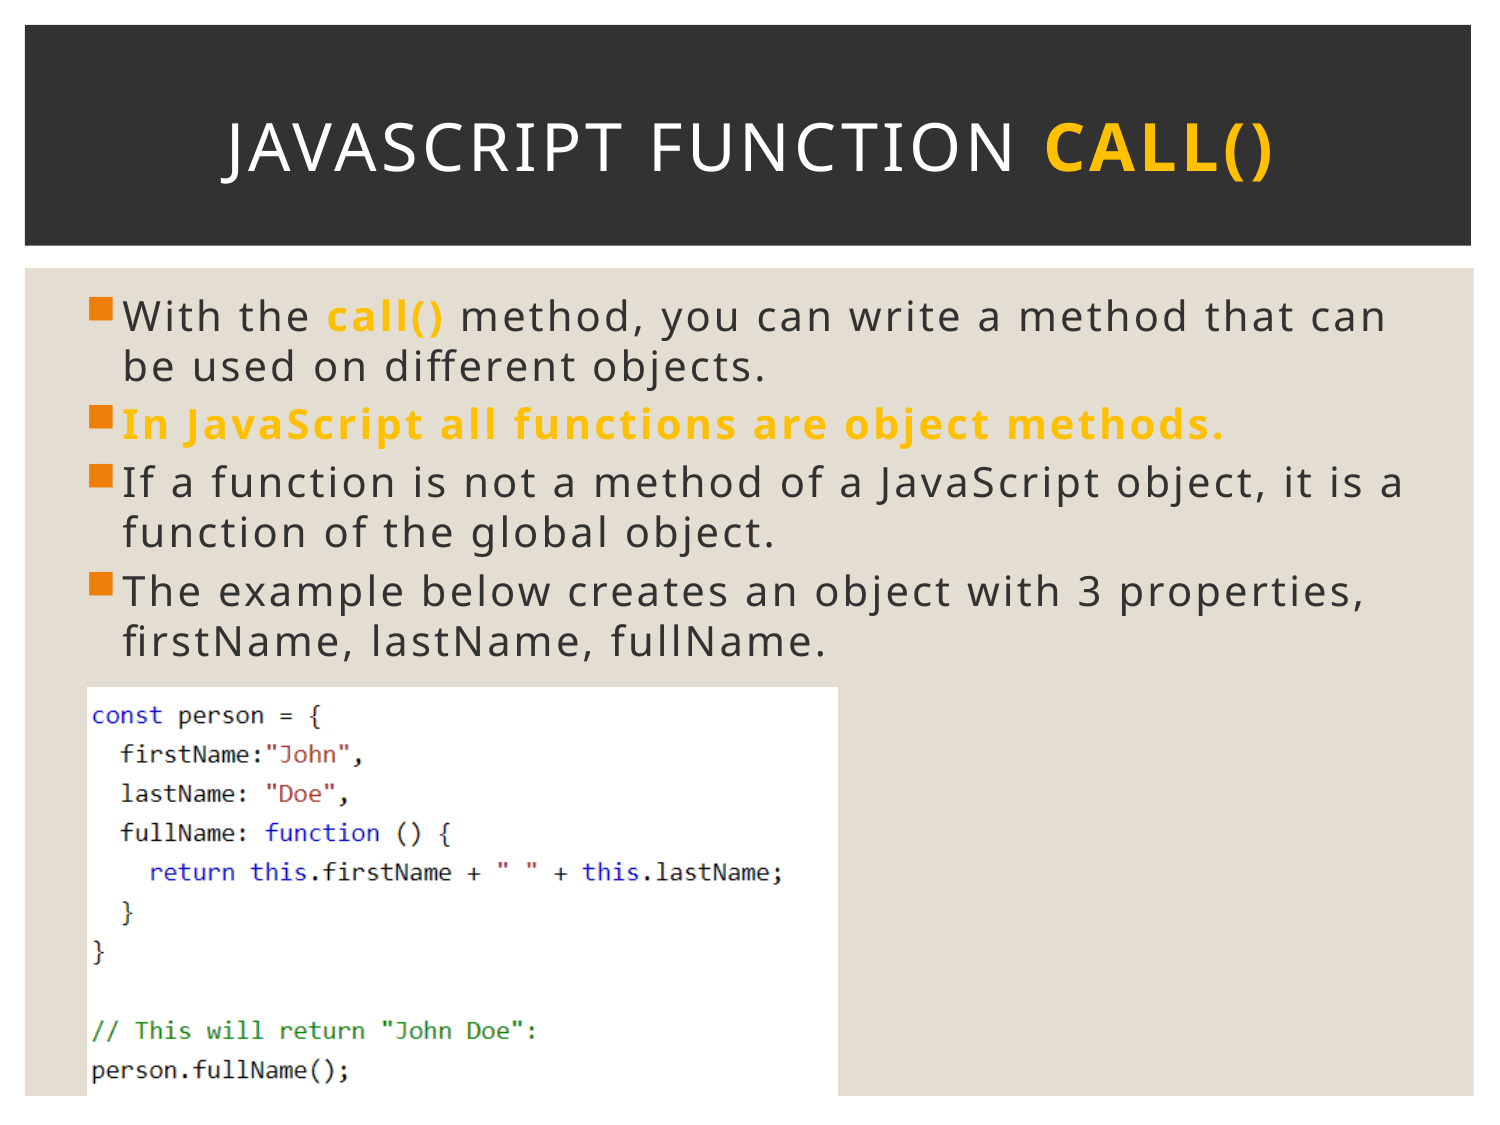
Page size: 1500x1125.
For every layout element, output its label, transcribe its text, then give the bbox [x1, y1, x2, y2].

list With the call() method, you can write a method that can be used on different objects. In JavaScript all functions are object methods. If a function is not a method of a JavaScript object, it is a function of the global object. The example below creates an object with 3 properties, firstName, lastName, fullName. [62, 281, 1442, 1005]
picture [87, 687, 838, 1098]
title JavaScript Function call() [62, 58, 1438, 232]
